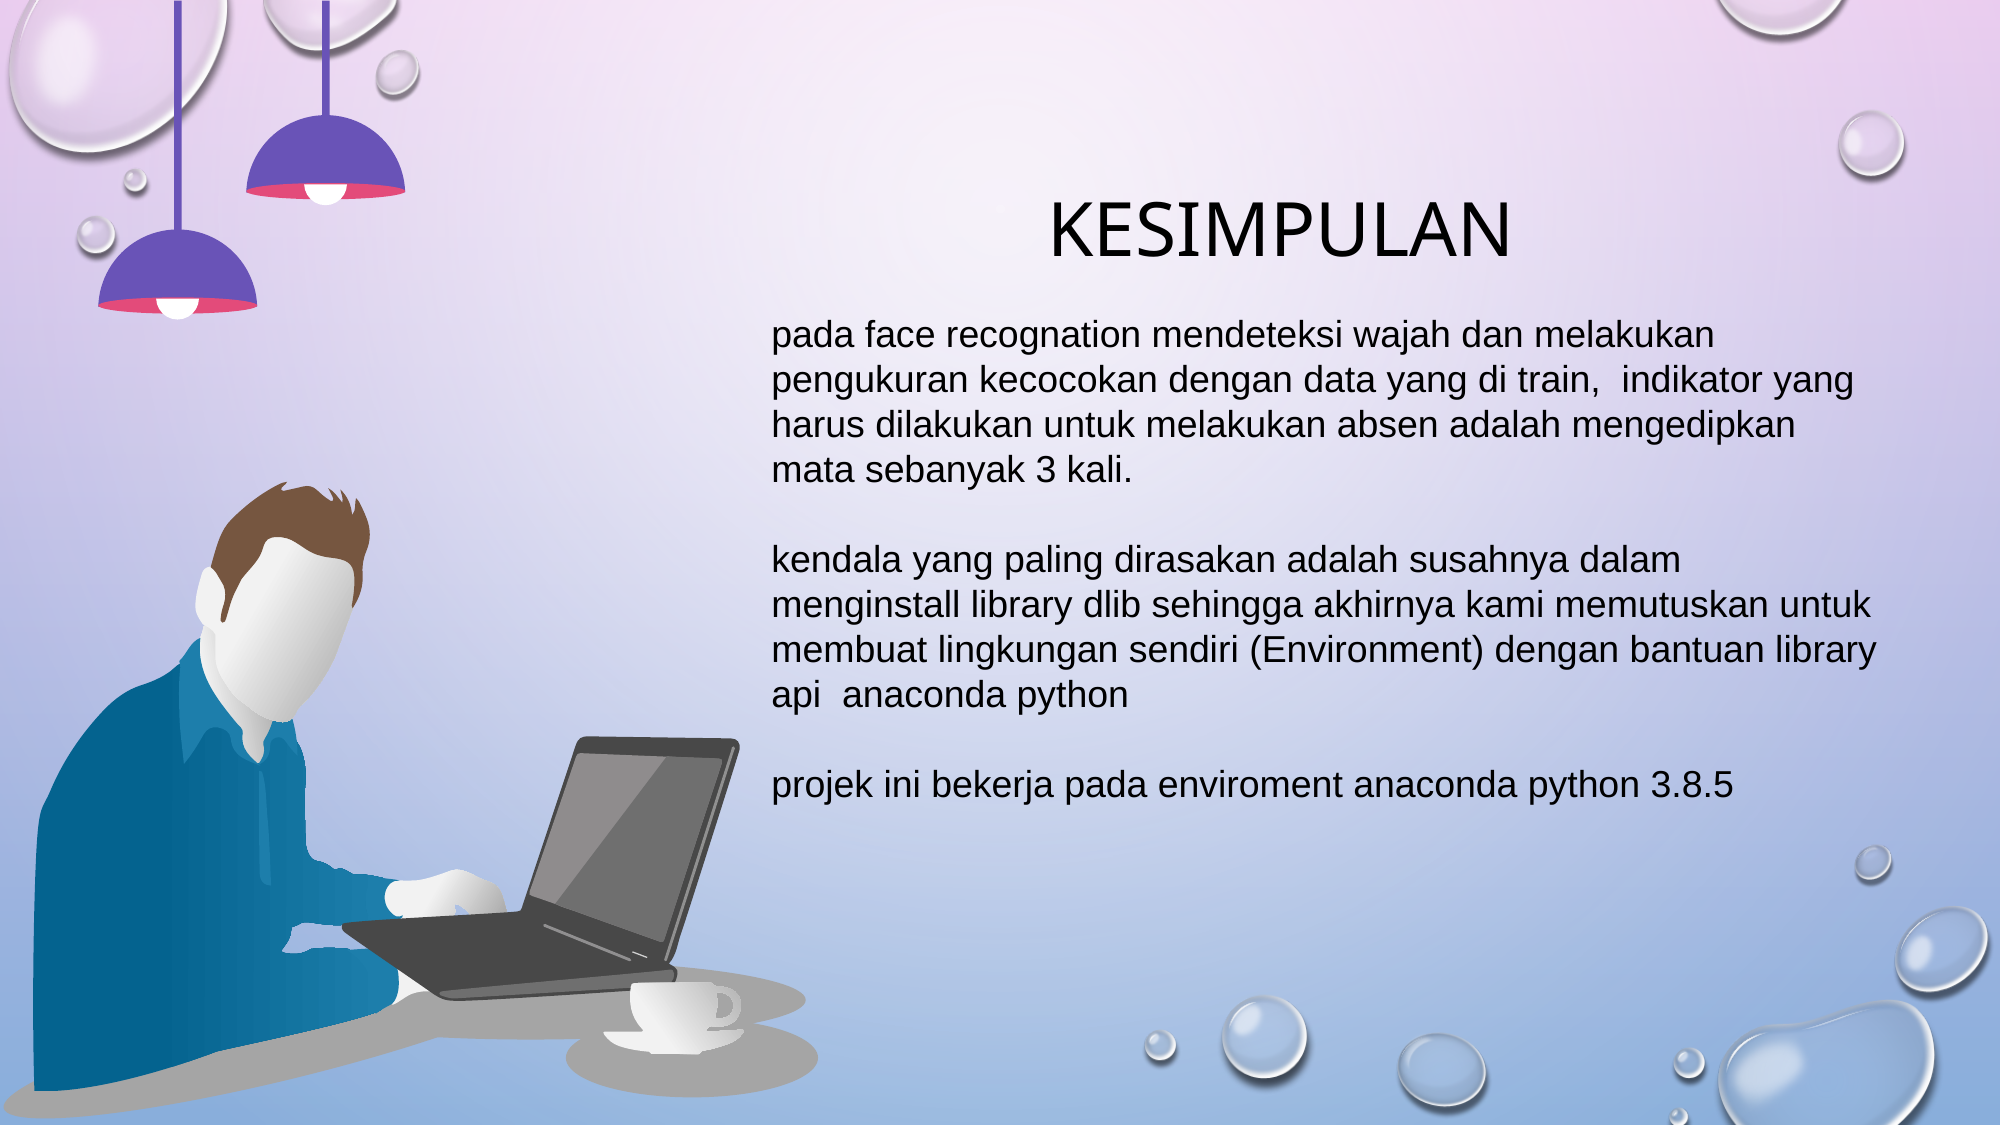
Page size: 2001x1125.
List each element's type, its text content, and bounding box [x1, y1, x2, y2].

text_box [0, 481, 819, 1125]
text_box [322, 0, 330, 113]
picture [182, 0, 322, 229]
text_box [245, 114, 406, 275]
picture [0, 0, 2000, 1125]
title kesimpulan [712, 101, 1851, 364]
text_box [174, 0, 182, 227]
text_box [98, 229, 258, 389]
text_box pada face recognation mendeteksi wajah dan melakukan pengukuran kecocokan dengan data yang di train, indikator yang harus dilakukan untuk melakukan absen adalah mengedipkan mata sebanyak 3 kali. kendala yang paling dirasakan adalah susahnya dalam menginstall library dlib sehingga akhirnya kami memutuskan untuk membuat lingkungan sendiri (Environment) dengan bantuan library api anaconda python projek ini bekerja pada enviroment anaconda python 3.8.5 [756, 302, 1894, 900]
